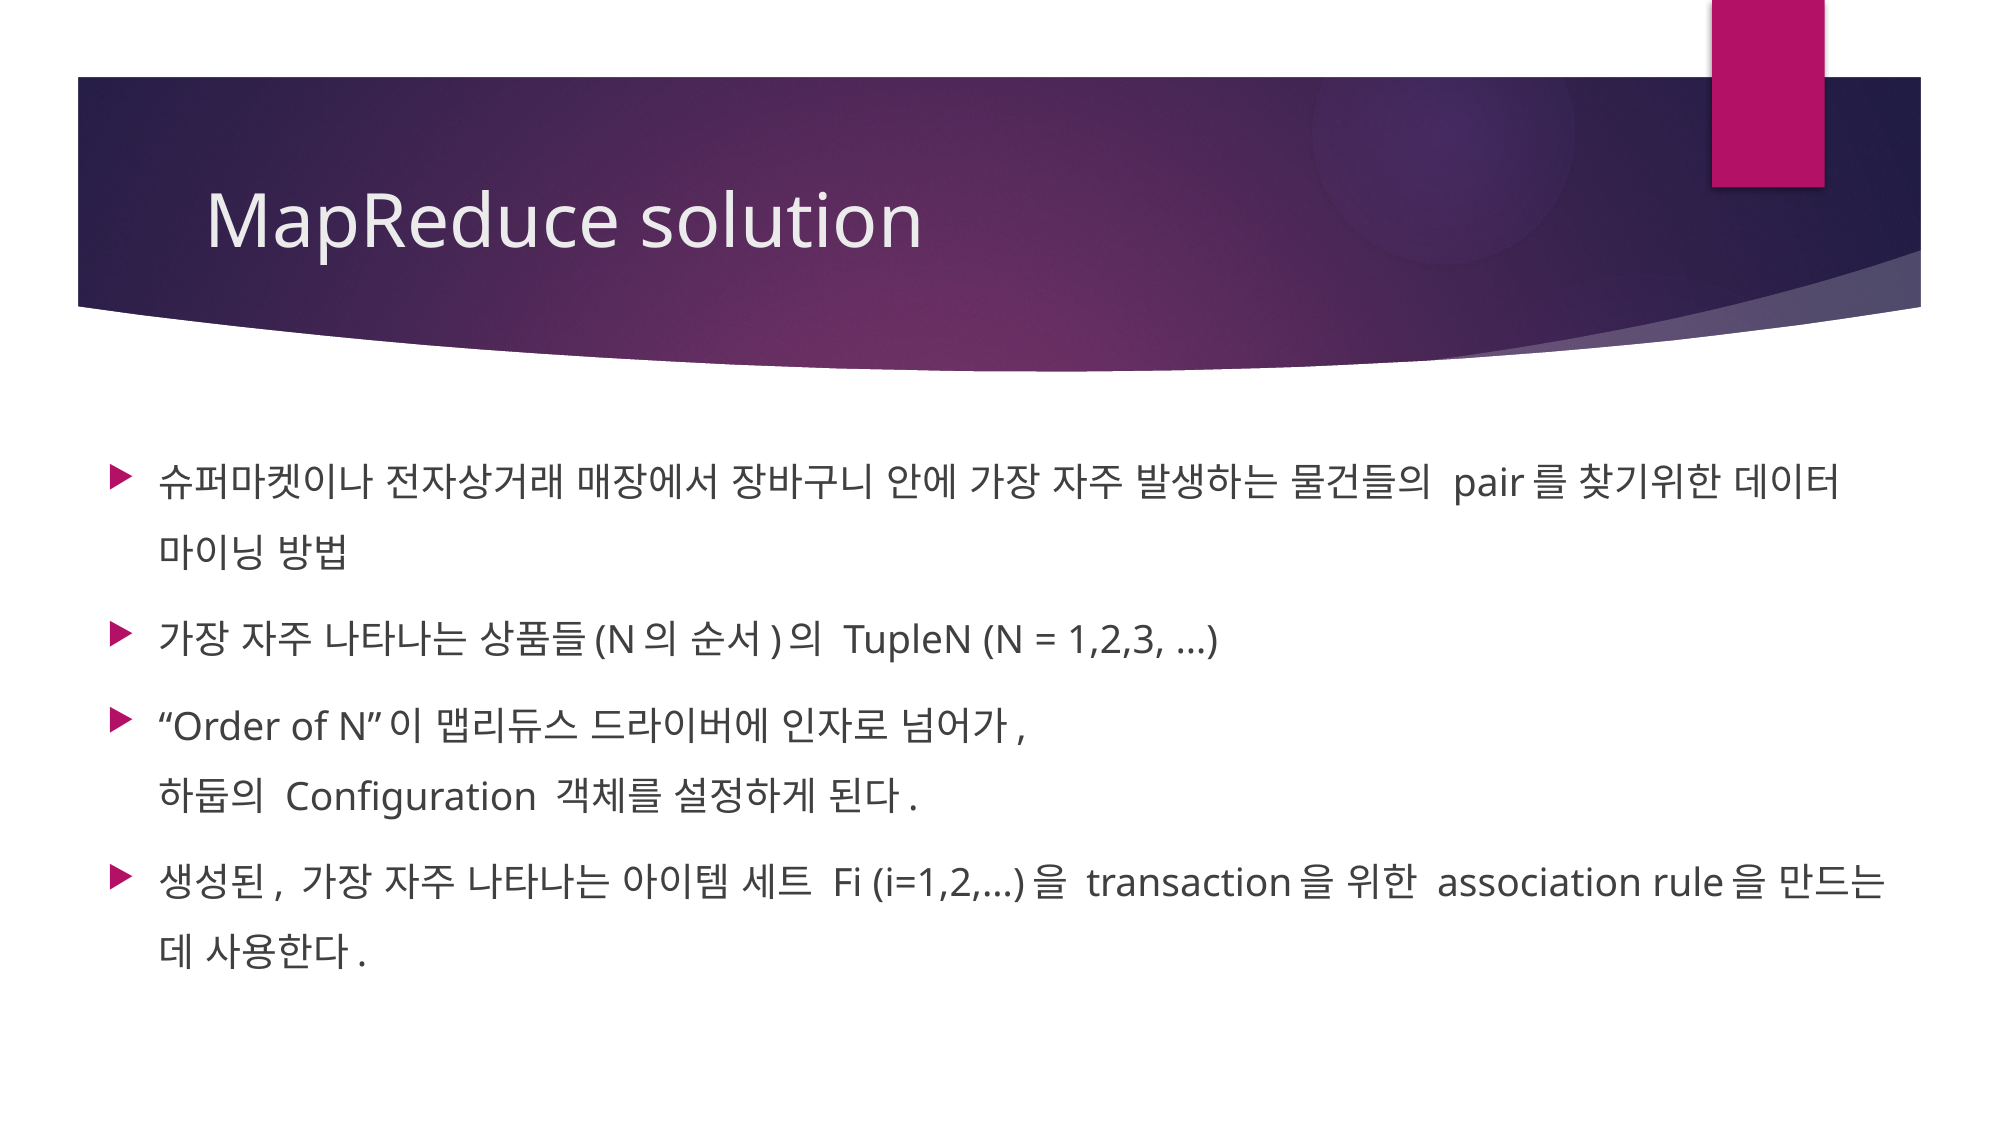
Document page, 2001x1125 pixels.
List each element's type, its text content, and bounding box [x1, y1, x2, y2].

title MapReduce solution [189, 159, 1627, 276]
list 슈퍼마켓이나 전자상거래 매장에서 장바구니 안에 가장 자주 발생하는 물건들의 pair를 찾기위한 데이터 마이닝 방법 가장 자주 나타나는 상품들(N의 순서)의 TupleN (N = 1,2,3, …) “Order of N”이 맵리듀스 드라이버에 인자로 넘어가, 하둡의 Configuration 객체를 설정하게 된다. 생성된, 가장 자주 나타나는 아이템 세트 Fi (i=1,2,…)을 transaction을 위한 association rule을 만드는 데 사용한다. [92, 427, 1933, 988]
